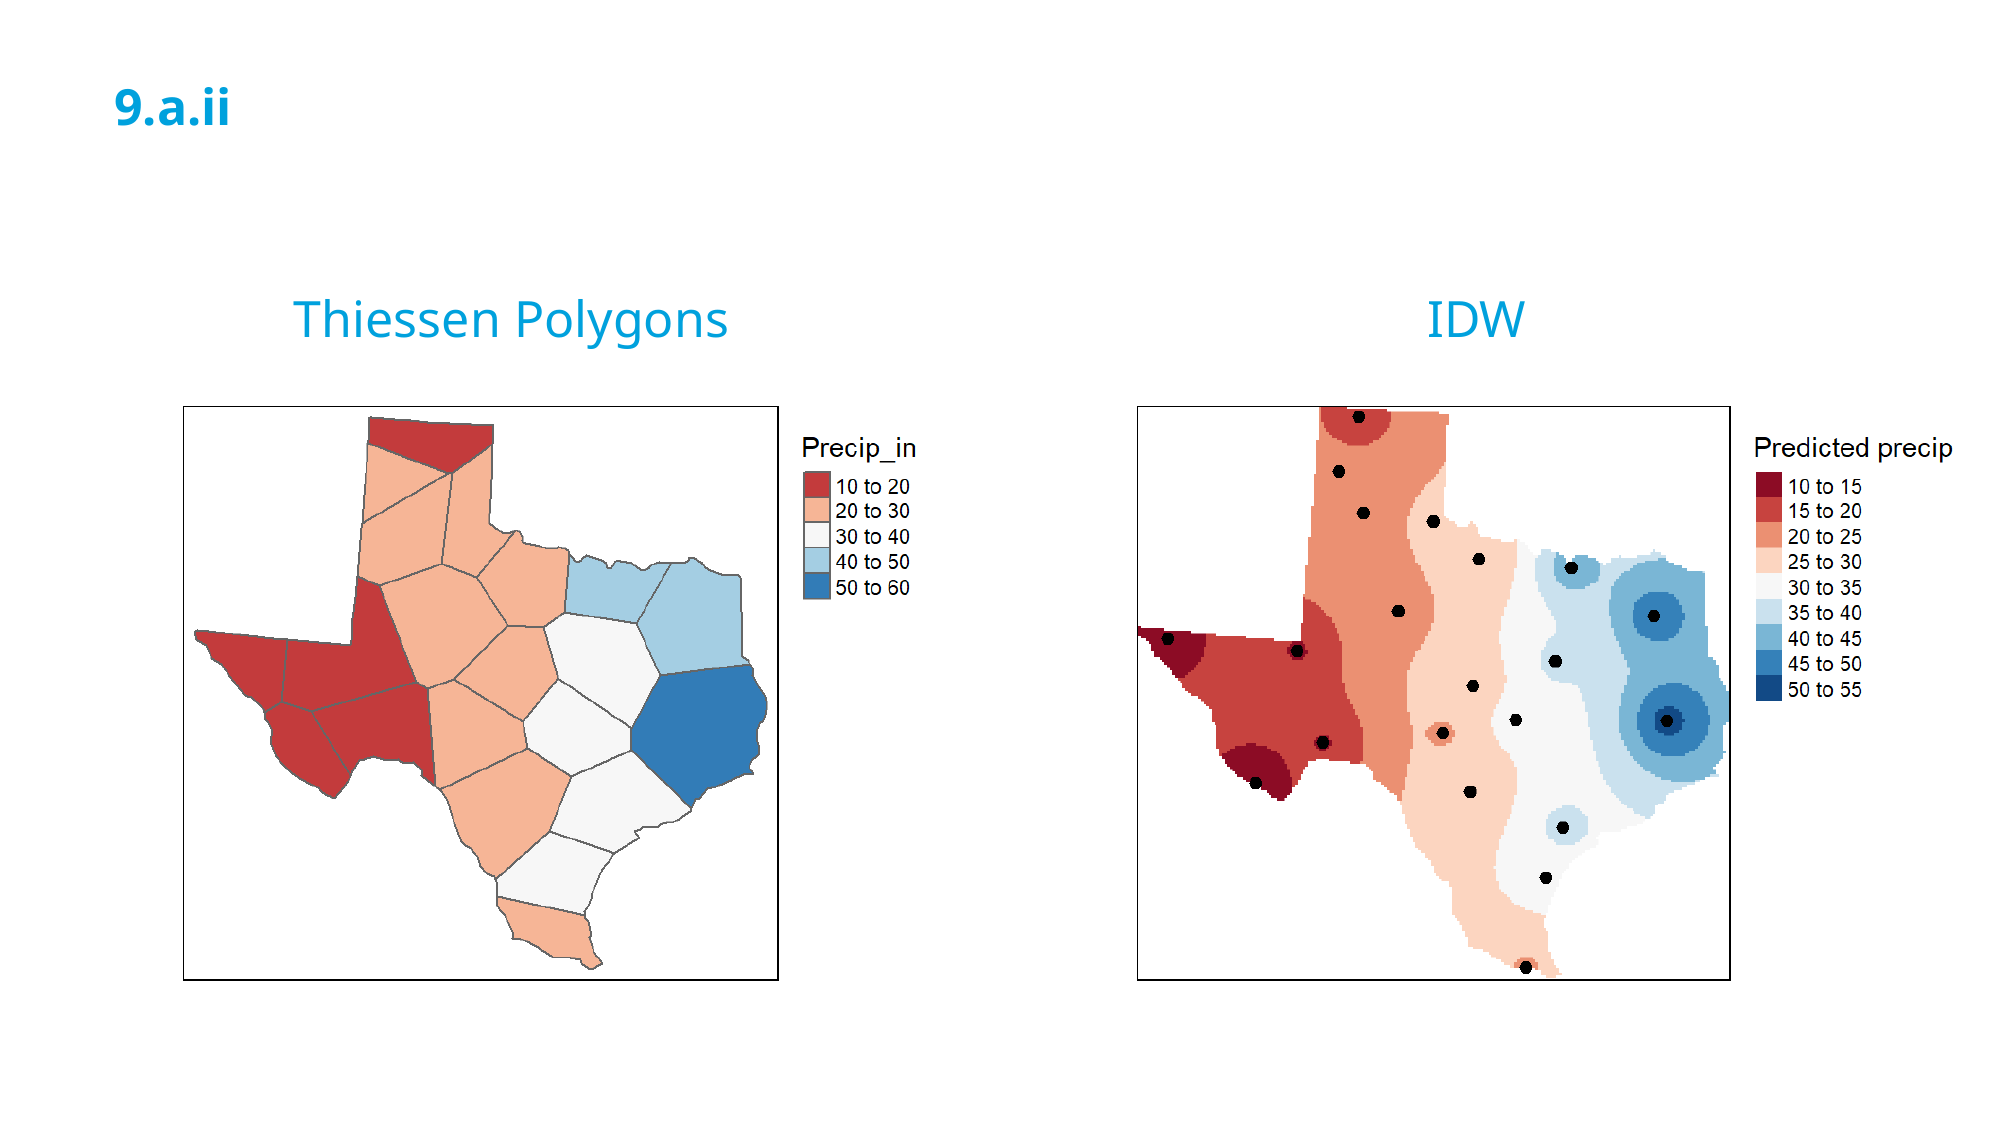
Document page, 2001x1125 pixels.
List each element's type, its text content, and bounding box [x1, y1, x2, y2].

text_box Thiessen Polygons [271, 279, 753, 355]
text_box 9.a.ii [99, 67, 335, 143]
picture [989, 394, 1965, 992]
picture [35, 394, 988, 992]
text_box IDW [1236, 279, 1718, 355]
